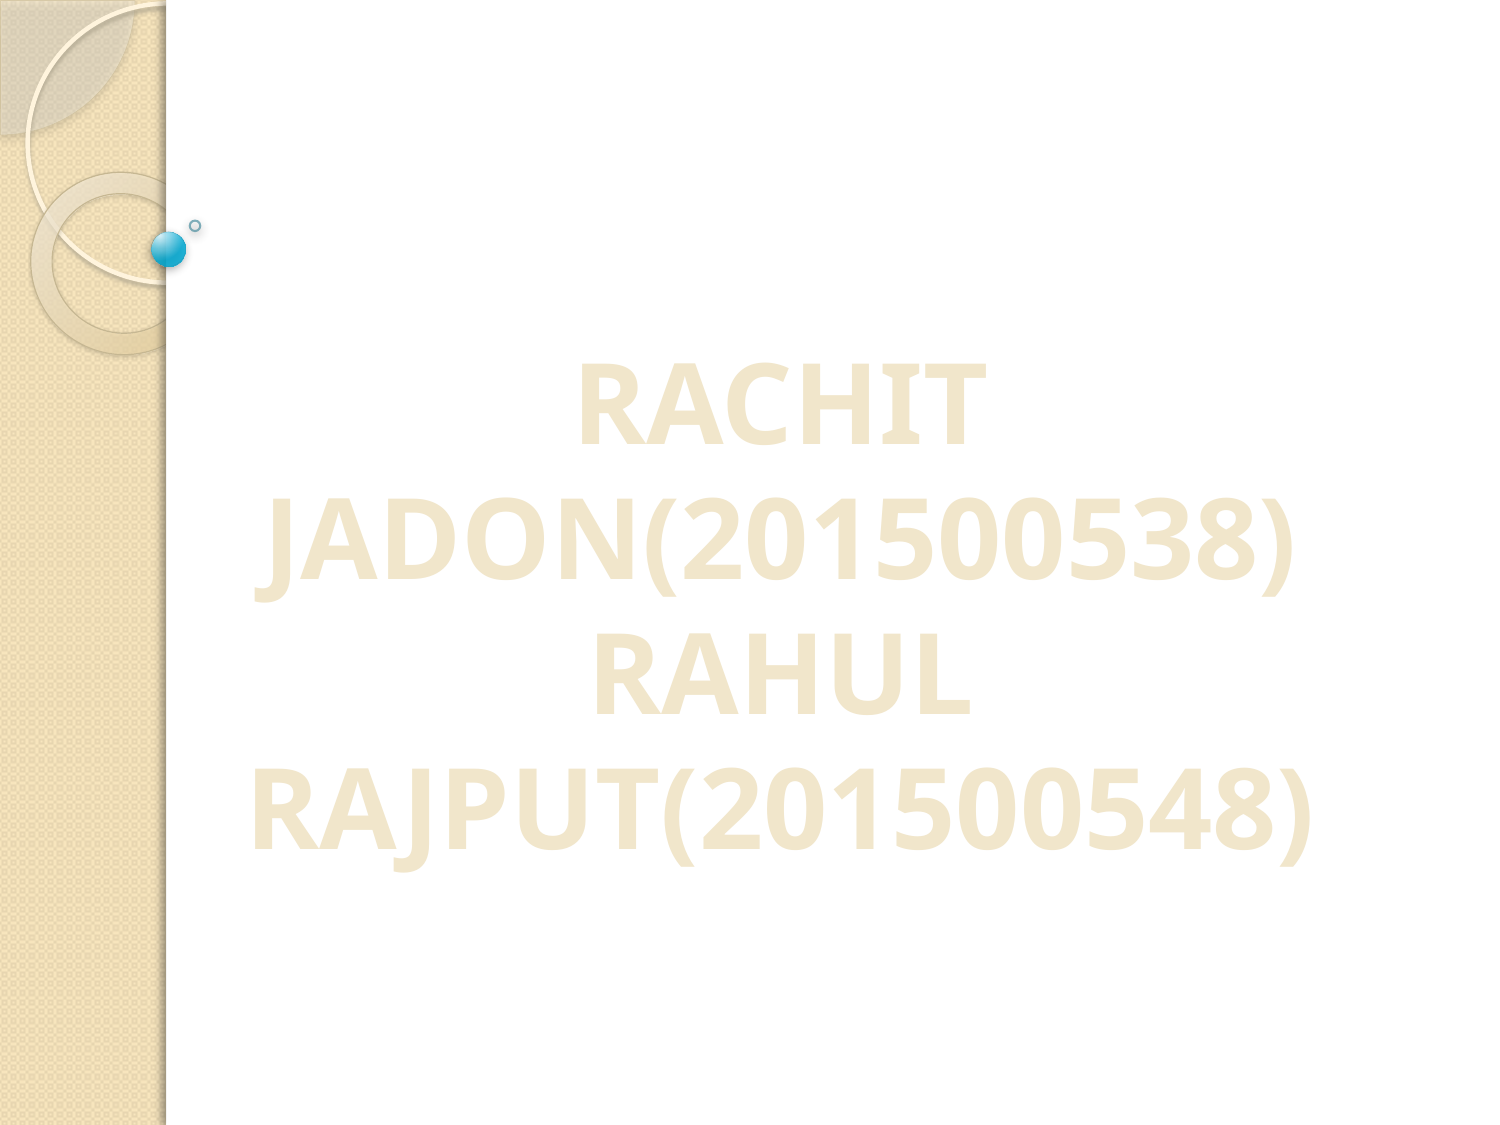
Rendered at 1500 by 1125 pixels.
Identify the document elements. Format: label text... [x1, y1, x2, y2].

text_box RACHIT JADON(201500538) RAHUL RAJPUT(201500548) [187, 324, 1374, 880]
